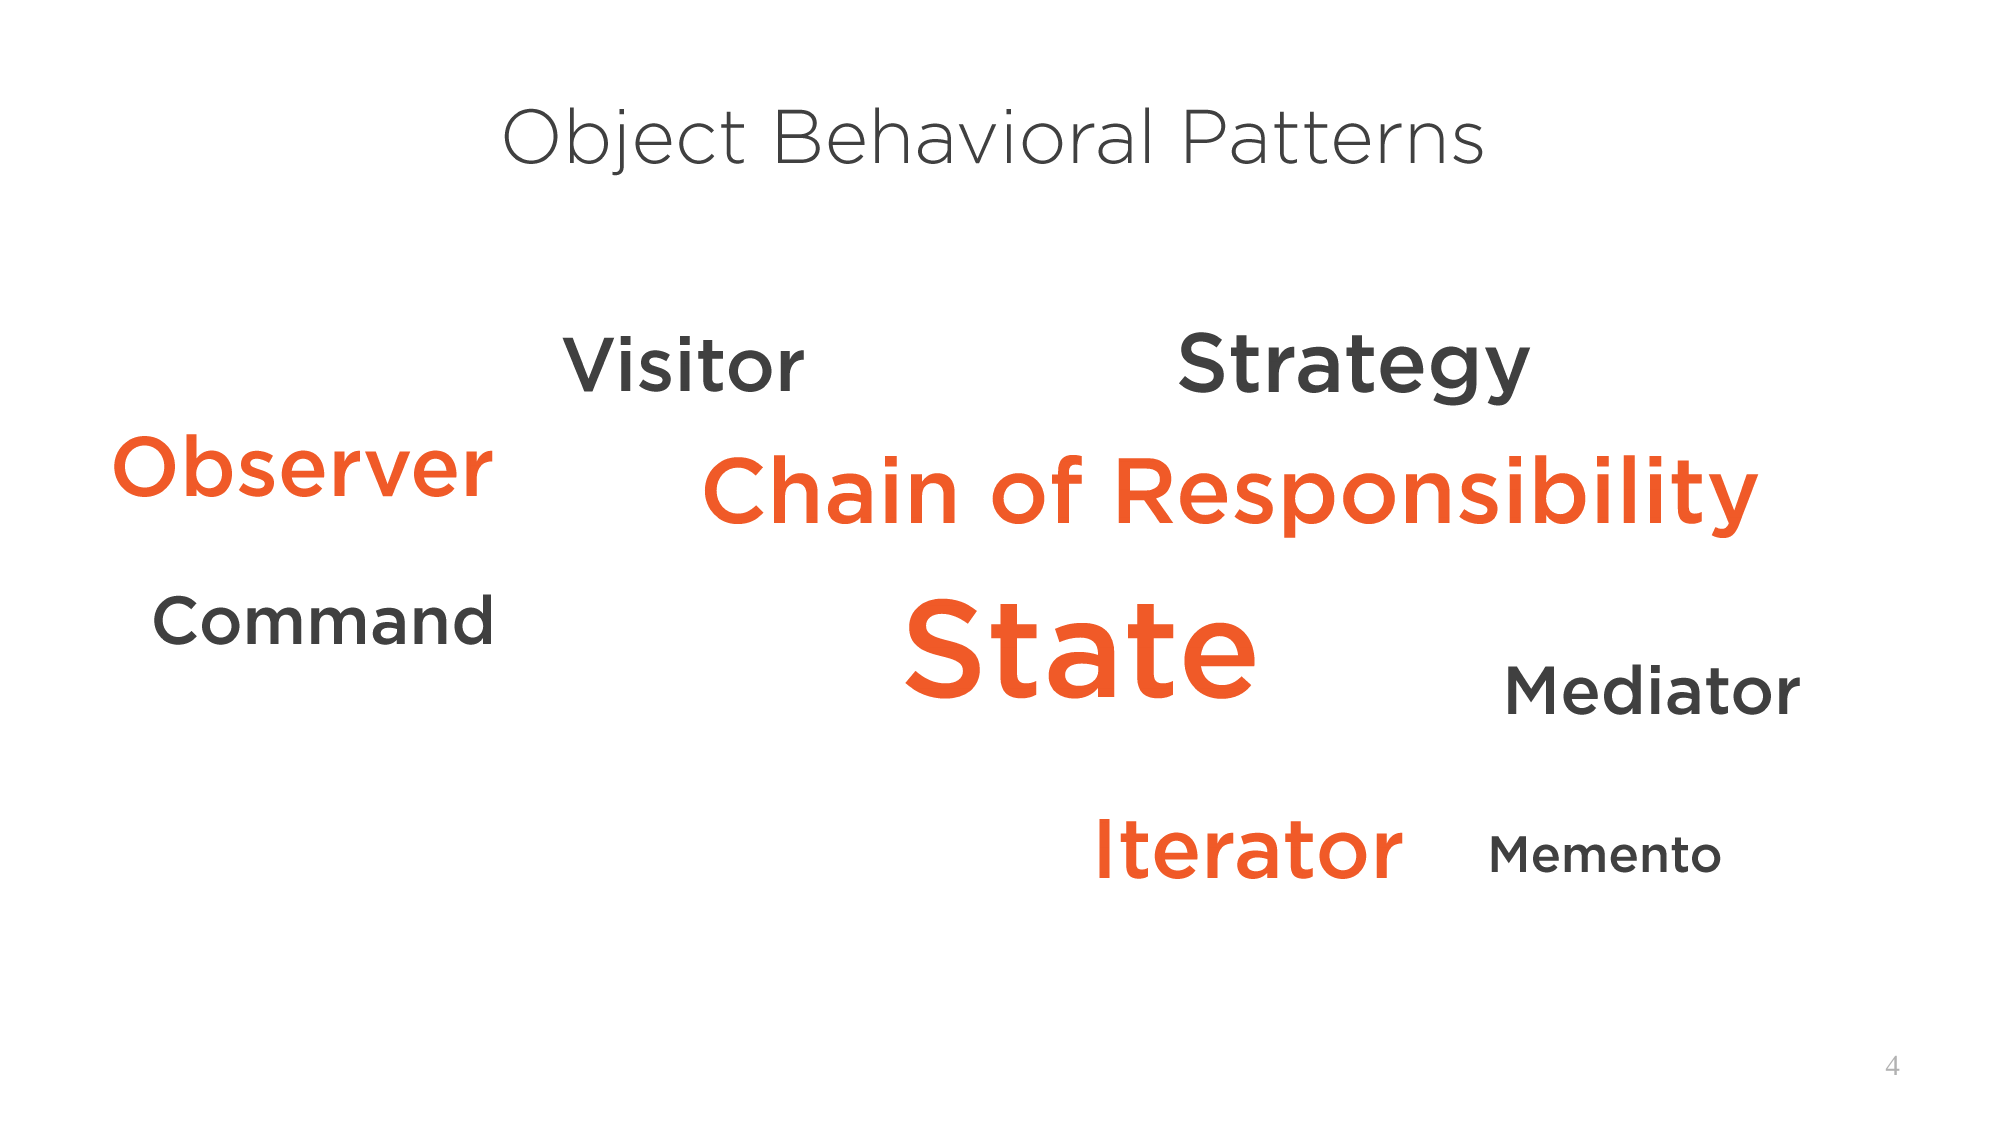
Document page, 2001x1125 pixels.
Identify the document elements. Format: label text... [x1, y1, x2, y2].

picture [498, 89, 1525, 181]
slide_number 4 [1440, 1046, 1900, 1103]
picture [1487, 822, 1757, 884]
picture [1502, 649, 1839, 730]
picture [560, 318, 841, 409]
picture [109, 415, 543, 516]
picture [1090, 797, 1444, 898]
picture [1175, 311, 1577, 412]
picture [698, 434, 1808, 546]
picture [149, 579, 545, 661]
picture [898, 564, 1334, 731]
